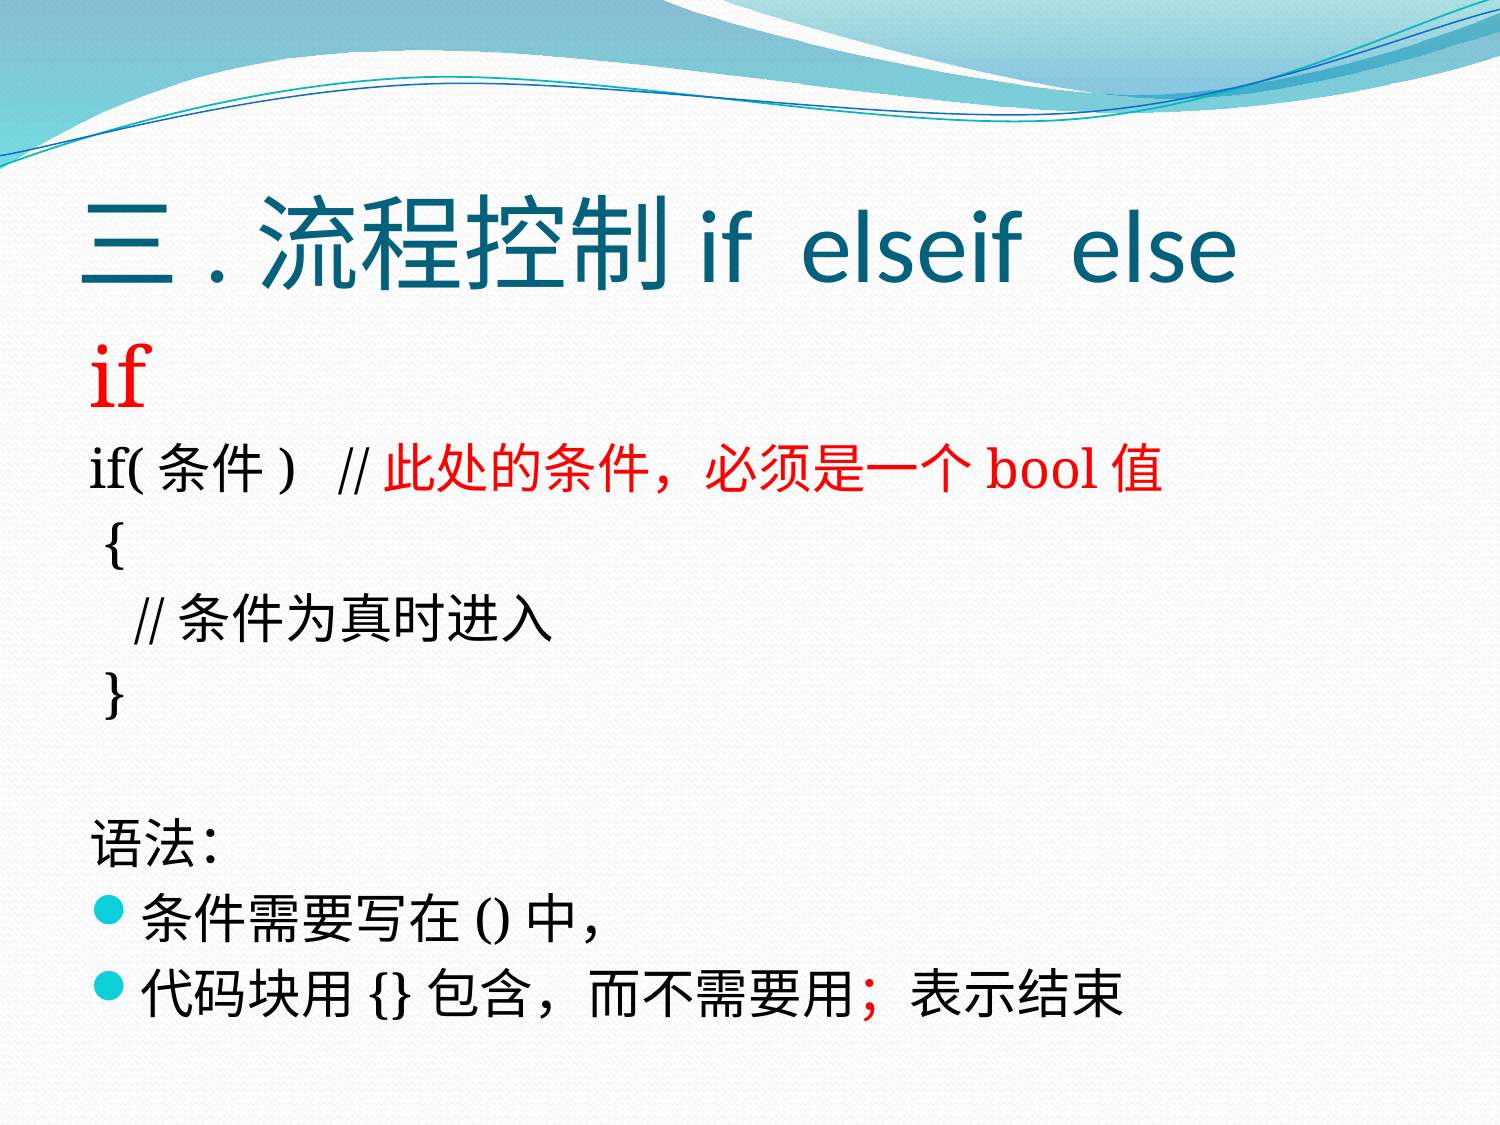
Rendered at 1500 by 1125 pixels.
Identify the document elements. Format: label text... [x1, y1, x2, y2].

list if if(条件) //此处的条件，必须是一个bool值 { //条件为真时进入 } 语法： 条件需要写在()中， 代码块用{}包含，而不需要用；表示结束 [75, 317, 1425, 1038]
title 三.流程控制if elseif else [75, 115, 1425, 303]
